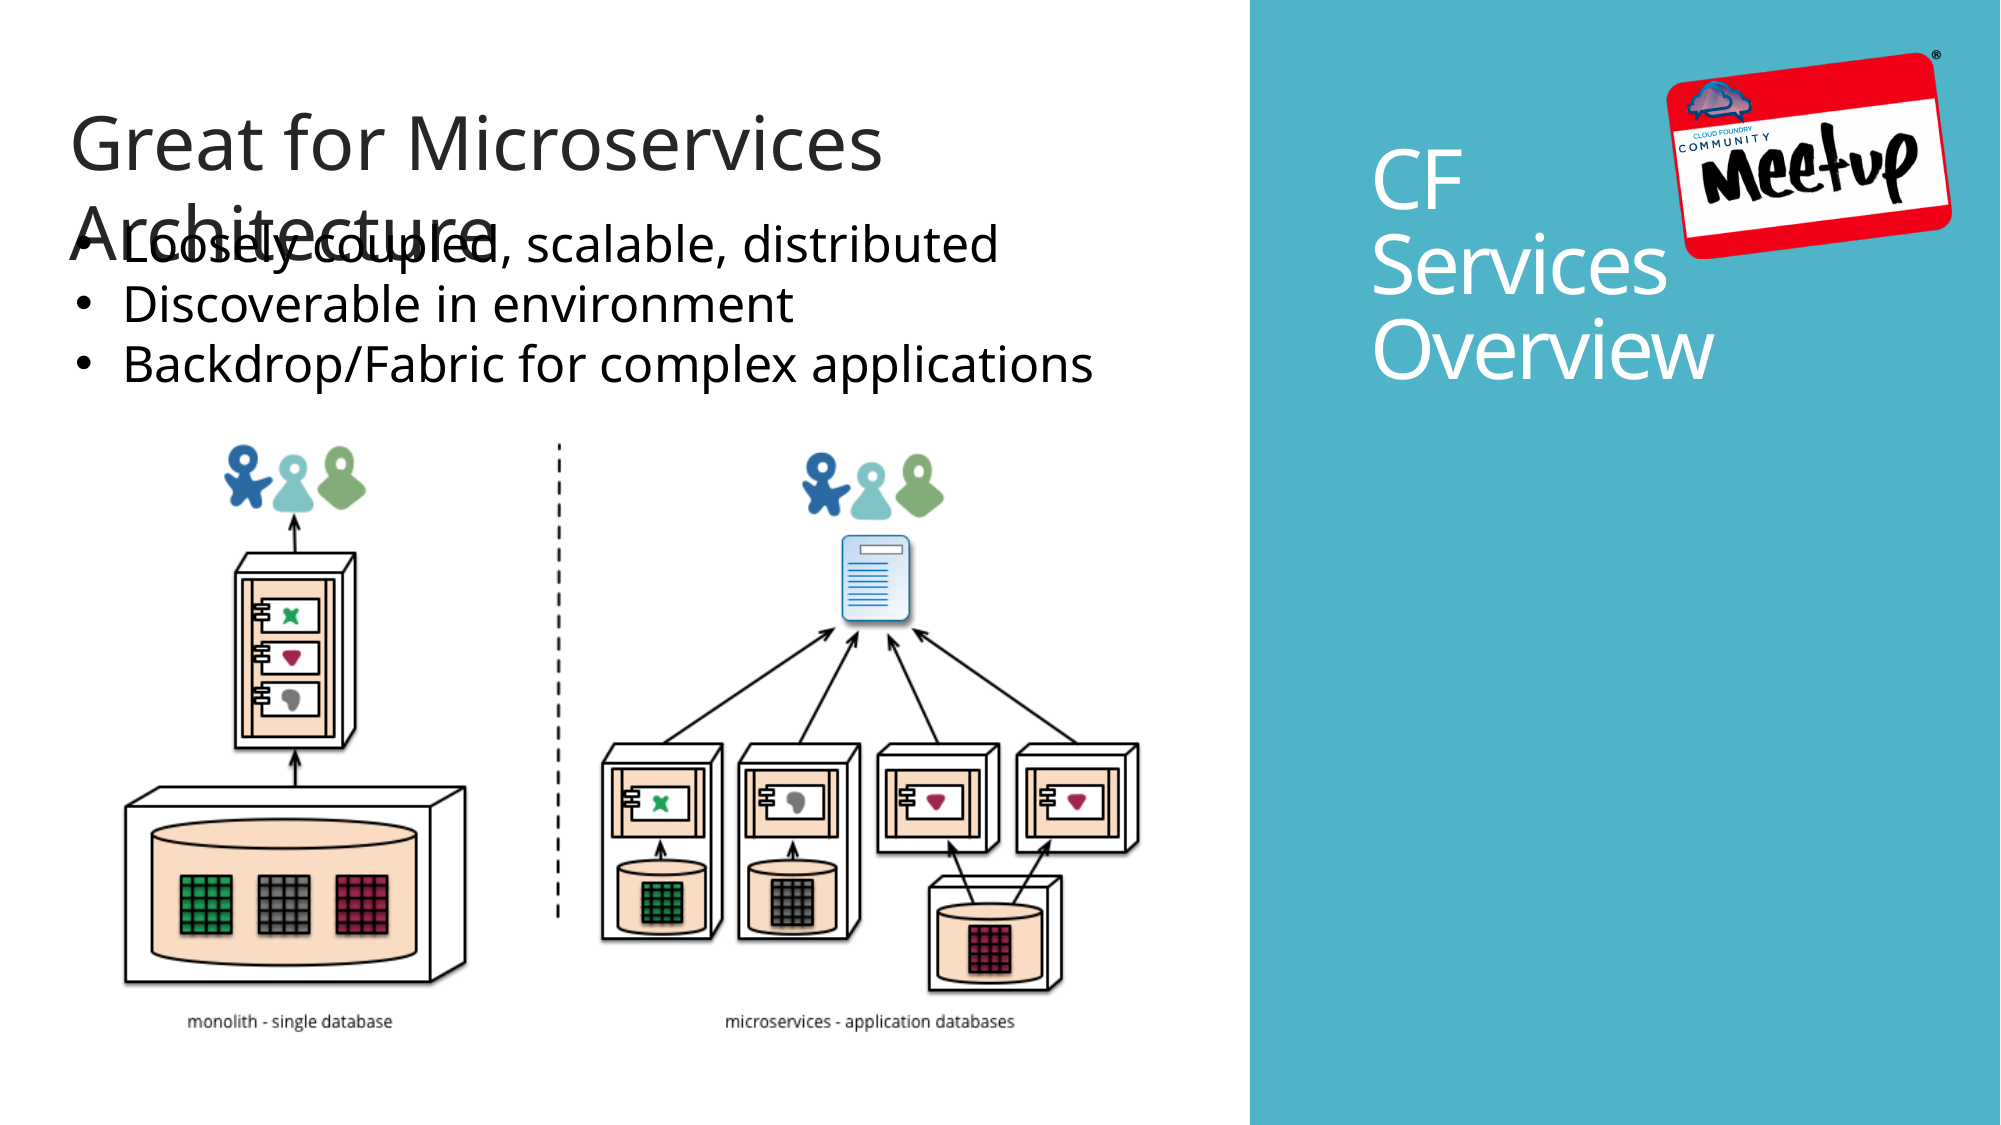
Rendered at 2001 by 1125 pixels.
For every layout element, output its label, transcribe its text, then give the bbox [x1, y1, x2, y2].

text_box Loosely coupled, scalable, distributed Discoverable in environment Backdrop/Fabric for complex applications [60, 204, 1177, 400]
title CF Services Overview [1355, 89, 1932, 404]
text_box Great for Microservices Architecture [54, 88, 1229, 284]
picture [105, 428, 1159, 1047]
picture [1666, 49, 1953, 259]
